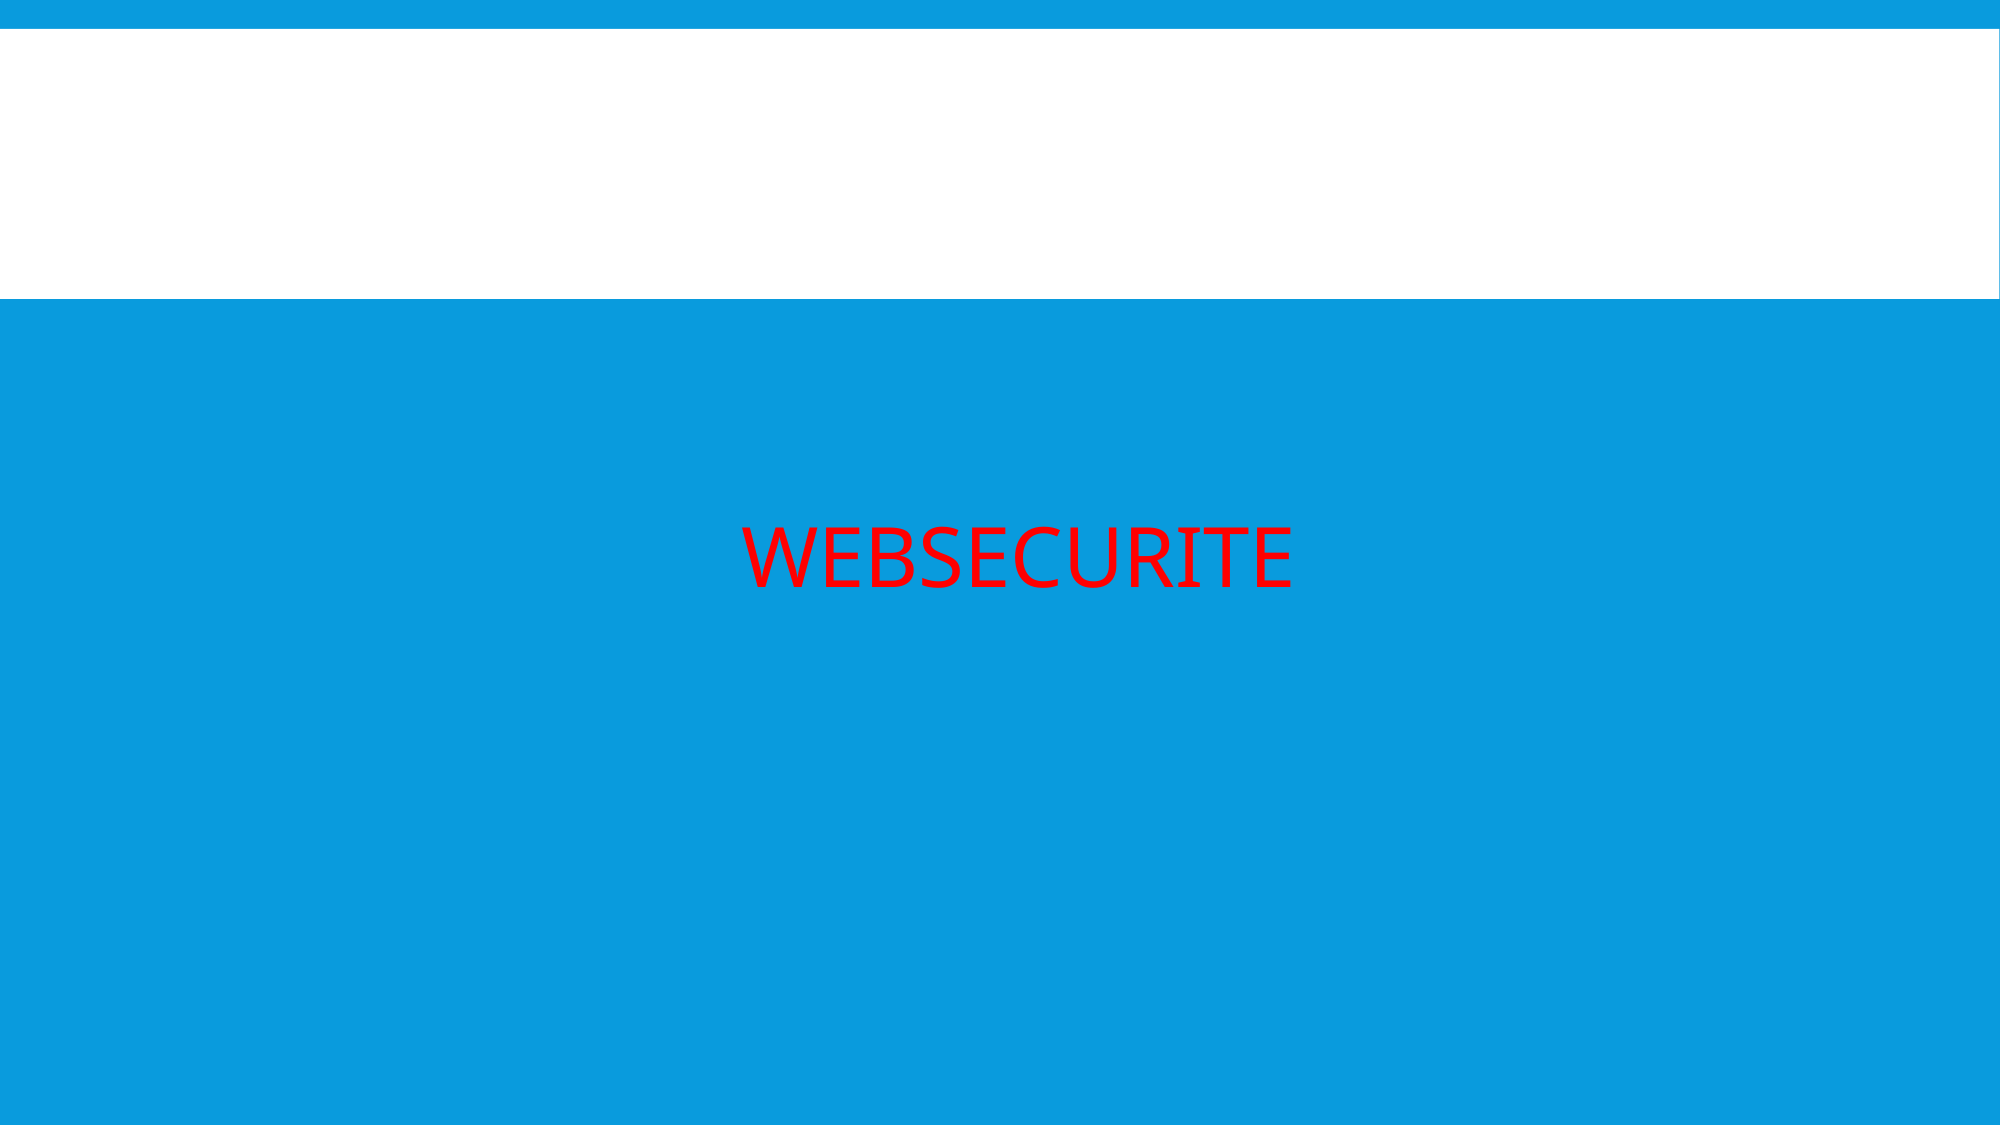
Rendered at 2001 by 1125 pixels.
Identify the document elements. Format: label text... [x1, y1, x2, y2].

title WEBSECURITE [216, 438, 1822, 687]
